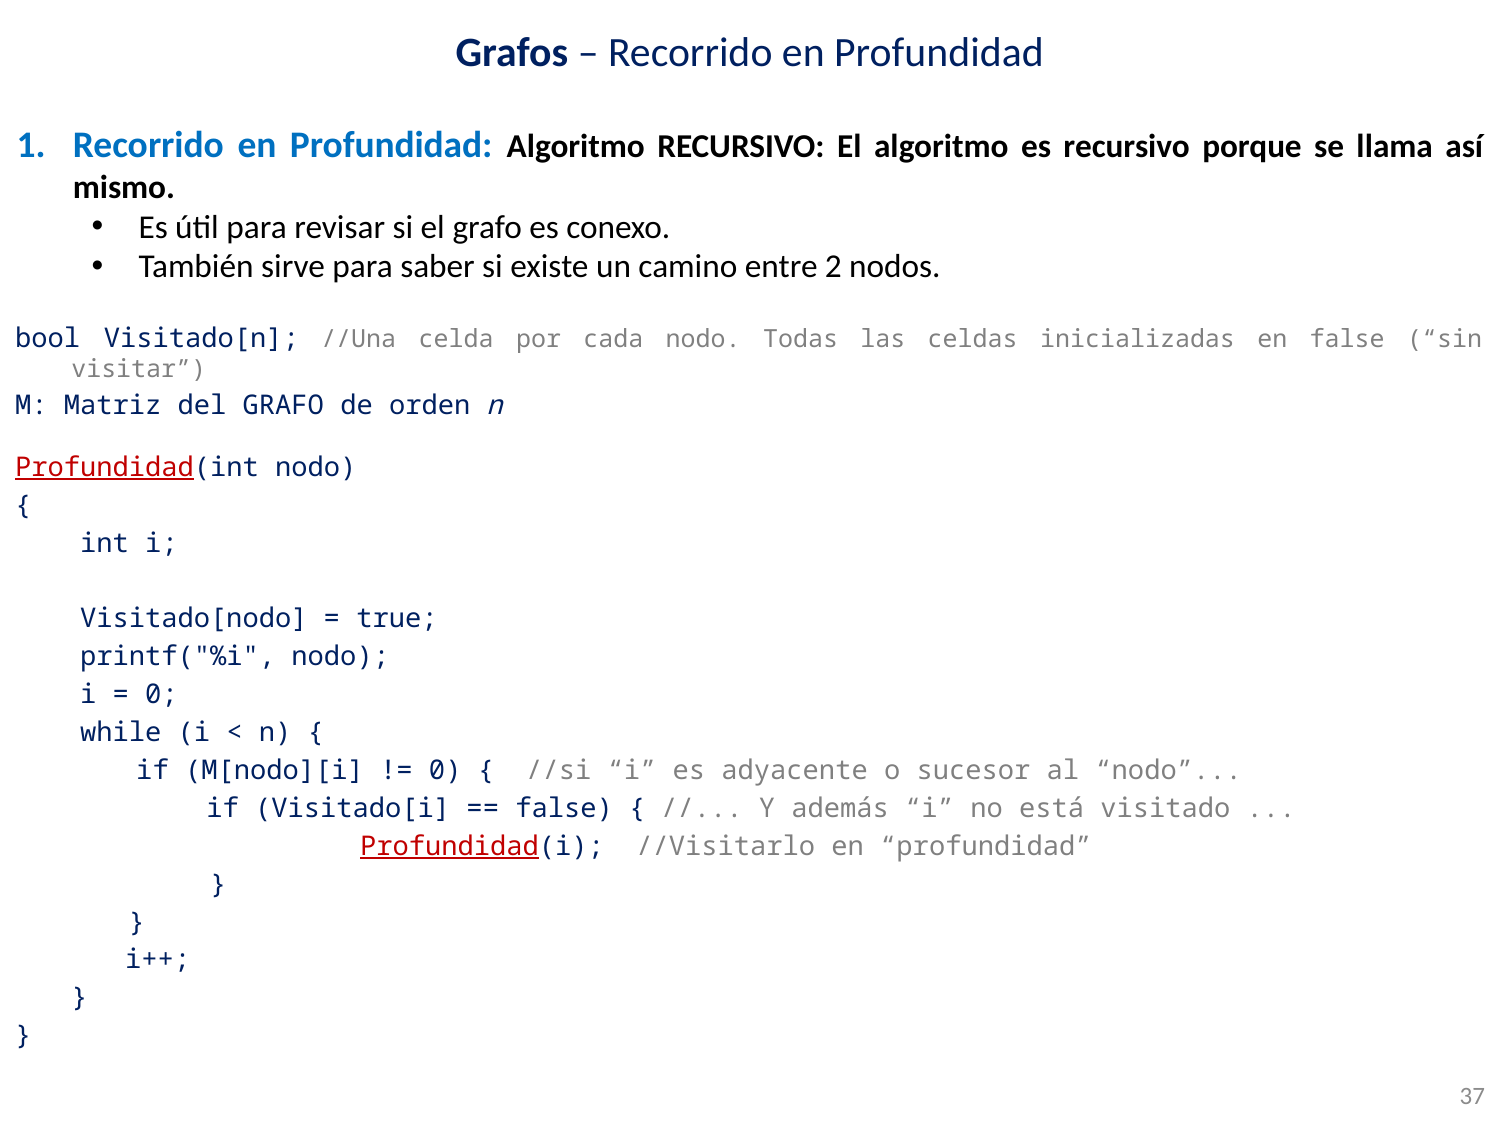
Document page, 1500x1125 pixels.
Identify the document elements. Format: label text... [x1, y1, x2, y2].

text_box Recorrido en Profundidad: Algoritmo RECURSIVO: El algoritmo es recursivo porque se llama así mismo. Es útil para revisar si el grafo es conexo. También sirve para saber si existe un camino entre 2 nodos. [1, 112, 1500, 292]
title Grafos – Recorrido en Profundidad [0, 0, 1500, 100]
slide_number 37 [1437, 1065, 1500, 1125]
list bool Visitado[n]; //Una celda por cada nodo. Todas las celdas inicializadas en false (“sin visitar”) M: Matriz del GRAFO de orden n Profundidad(int nodo) { int i; Visitado[nodo] = true; printf("%i", nodo); i = 0; while (i < n) { if (M[nodo][i] != 0) { //si “i” es adyacente o sucesor al “nodo”... if (Visitado[i] == false) { //... Y además “i” no está visitado ... Profundidad(i); //Visitarlo en “profundidad” } } i++; } } [0, 312, 1499, 1066]
